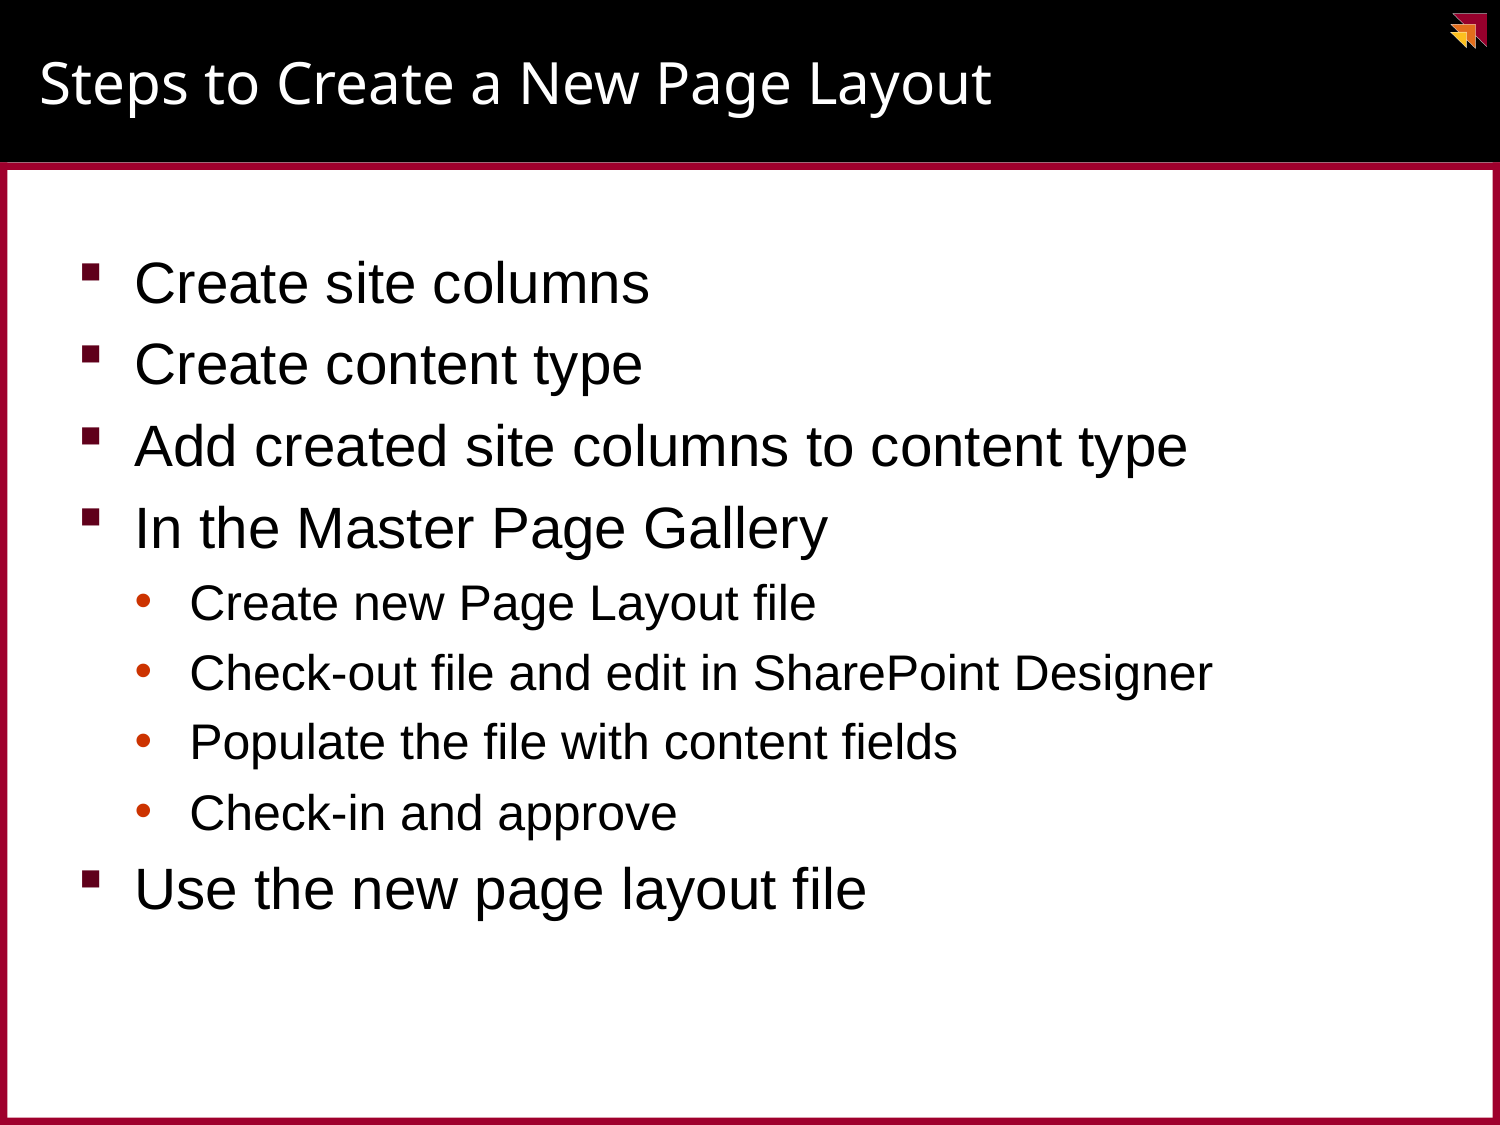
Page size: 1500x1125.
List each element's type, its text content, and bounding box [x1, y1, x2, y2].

title Steps to Create a New Page Layout [24, 12, 1438, 150]
list Create site columns Create content type Add created site columns to content type In the Master Page Gallery Create new Page Layout file Check-out file and edit in SharePoint Designer Populate the file with content fields Check-in and approve Use the new page layout file [62, 237, 1438, 1088]
picture [1450, 13, 1487, 50]
